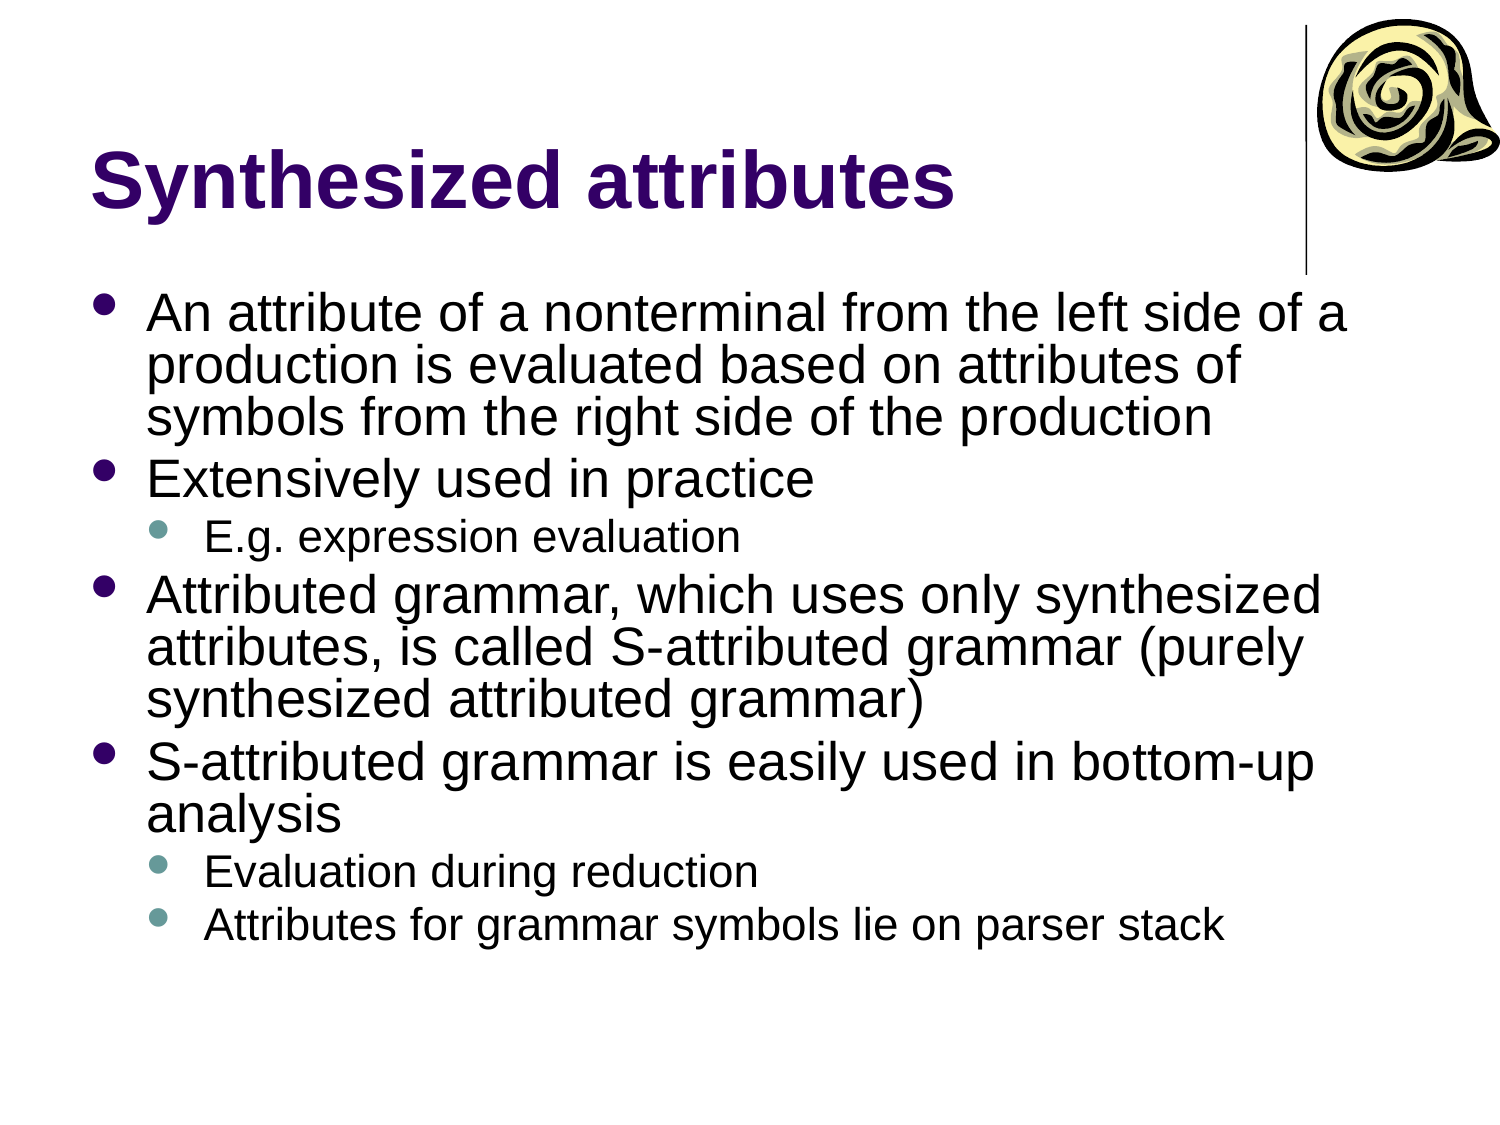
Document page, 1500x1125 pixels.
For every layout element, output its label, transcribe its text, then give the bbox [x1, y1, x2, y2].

title Synthesized attributes [74, 19, 1313, 233]
list An attribute of a nonterminal from the left side of a production is evaluated based on attributes of symbols from the right side of the production Extensively used in practice E.g. expression evaluation Attributed grammar, which uses only synthesized attributes, is called S-attributed grammar (purely synthesized attributed grammar) S-attributed grammar is easily used in bottom-up analysis Evaluation during reduction Attributes for grammar symbols lie on parser stack [74, 281, 1426, 1006]
